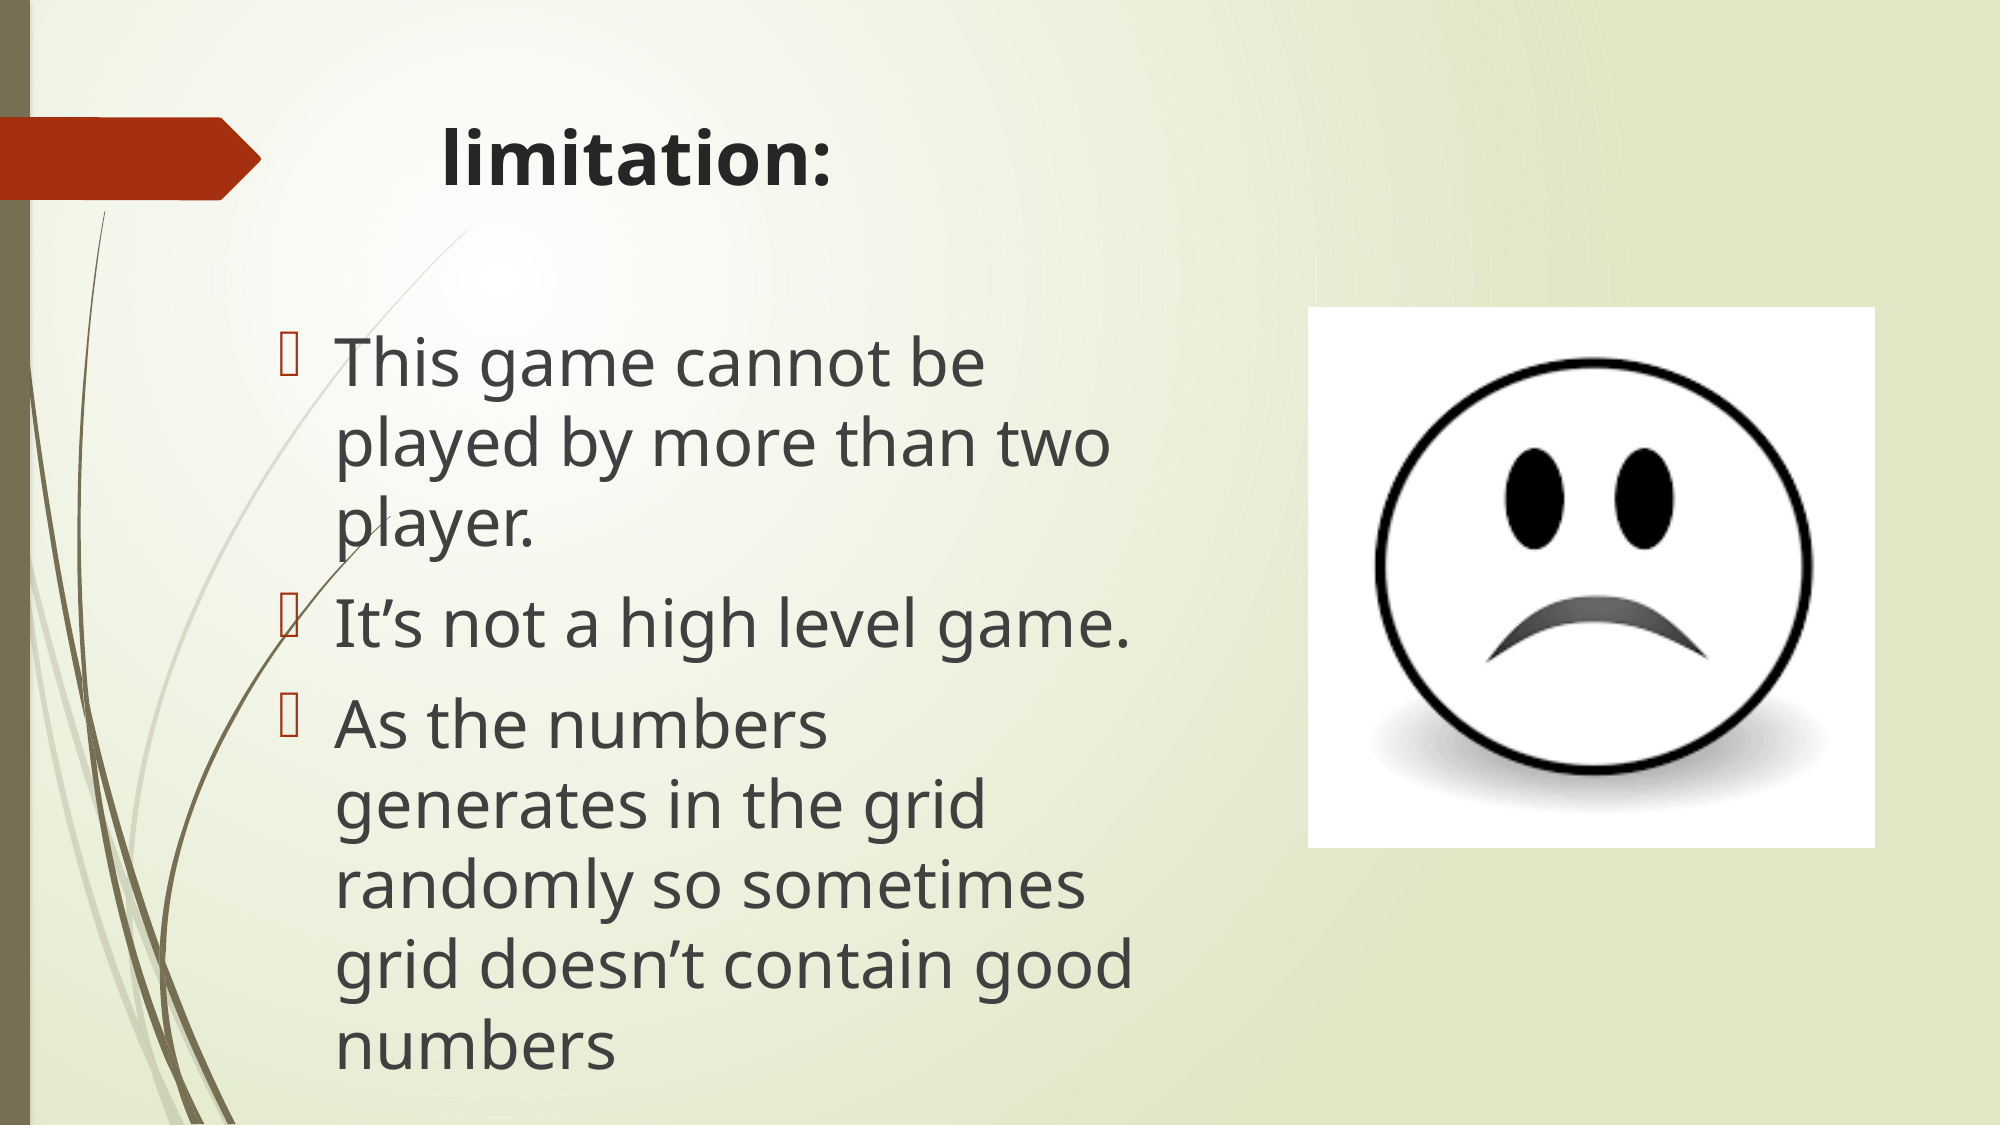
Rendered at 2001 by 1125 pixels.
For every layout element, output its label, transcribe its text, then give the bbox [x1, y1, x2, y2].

list This game cannot be played by more than two player. It’s not a high level game. As the numbers generates in the grid randomly so sometimes grid doesn’t contain good numbers [263, 312, 1166, 1096]
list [1308, 307, 1876, 848]
title limitation: [425, 102, 1888, 313]
